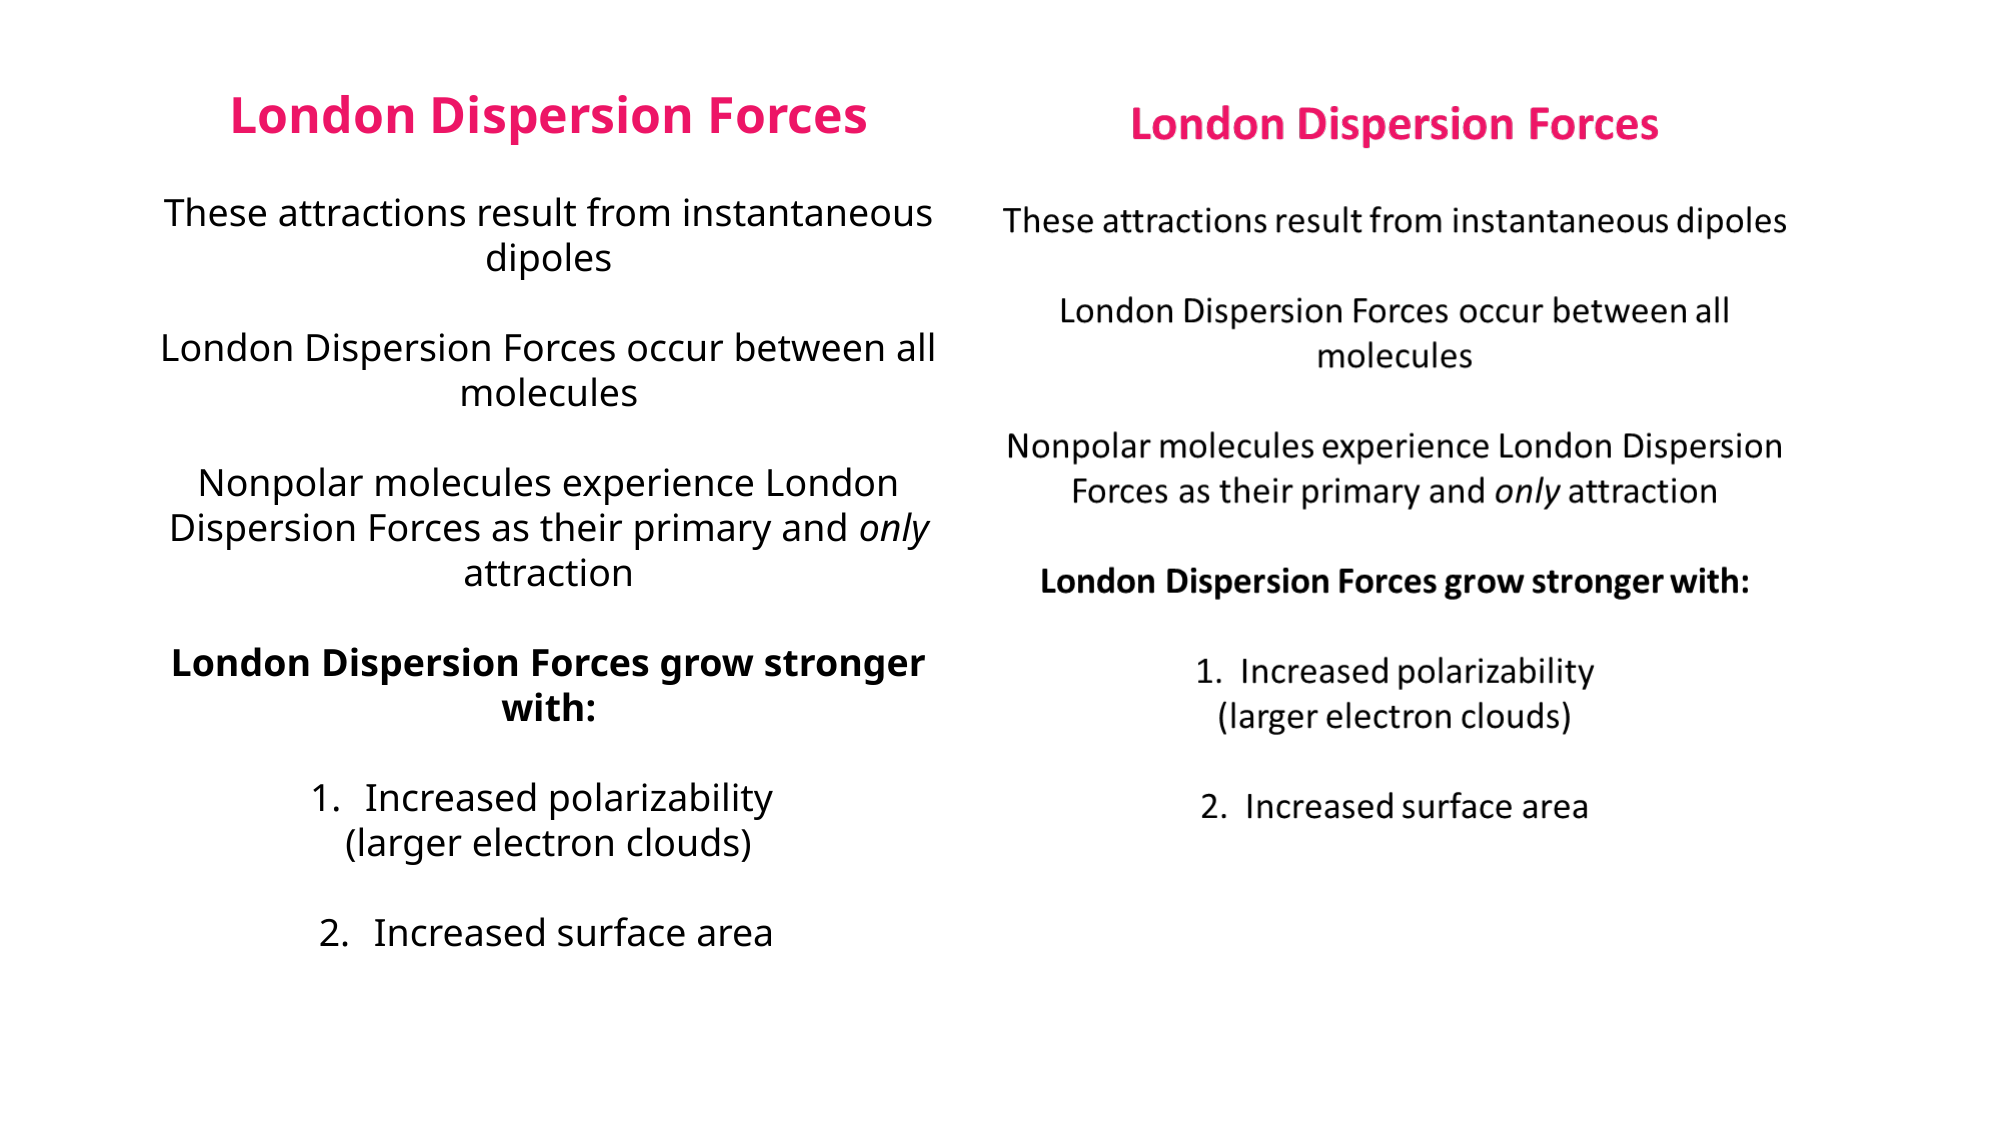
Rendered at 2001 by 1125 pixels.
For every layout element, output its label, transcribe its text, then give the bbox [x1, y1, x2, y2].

picture [979, 76, 1813, 851]
text_box London Dispersion Forces These attractions result from instantaneous dipoles London Dispersion Forces occur between all molecules Nonpolar molecules experience London Dispersion Forces as their primary and only attraction London Dispersion Forces grow stronger with: Increased polarizability (larger electron clouds) Increased surface area [142, 76, 956, 962]
